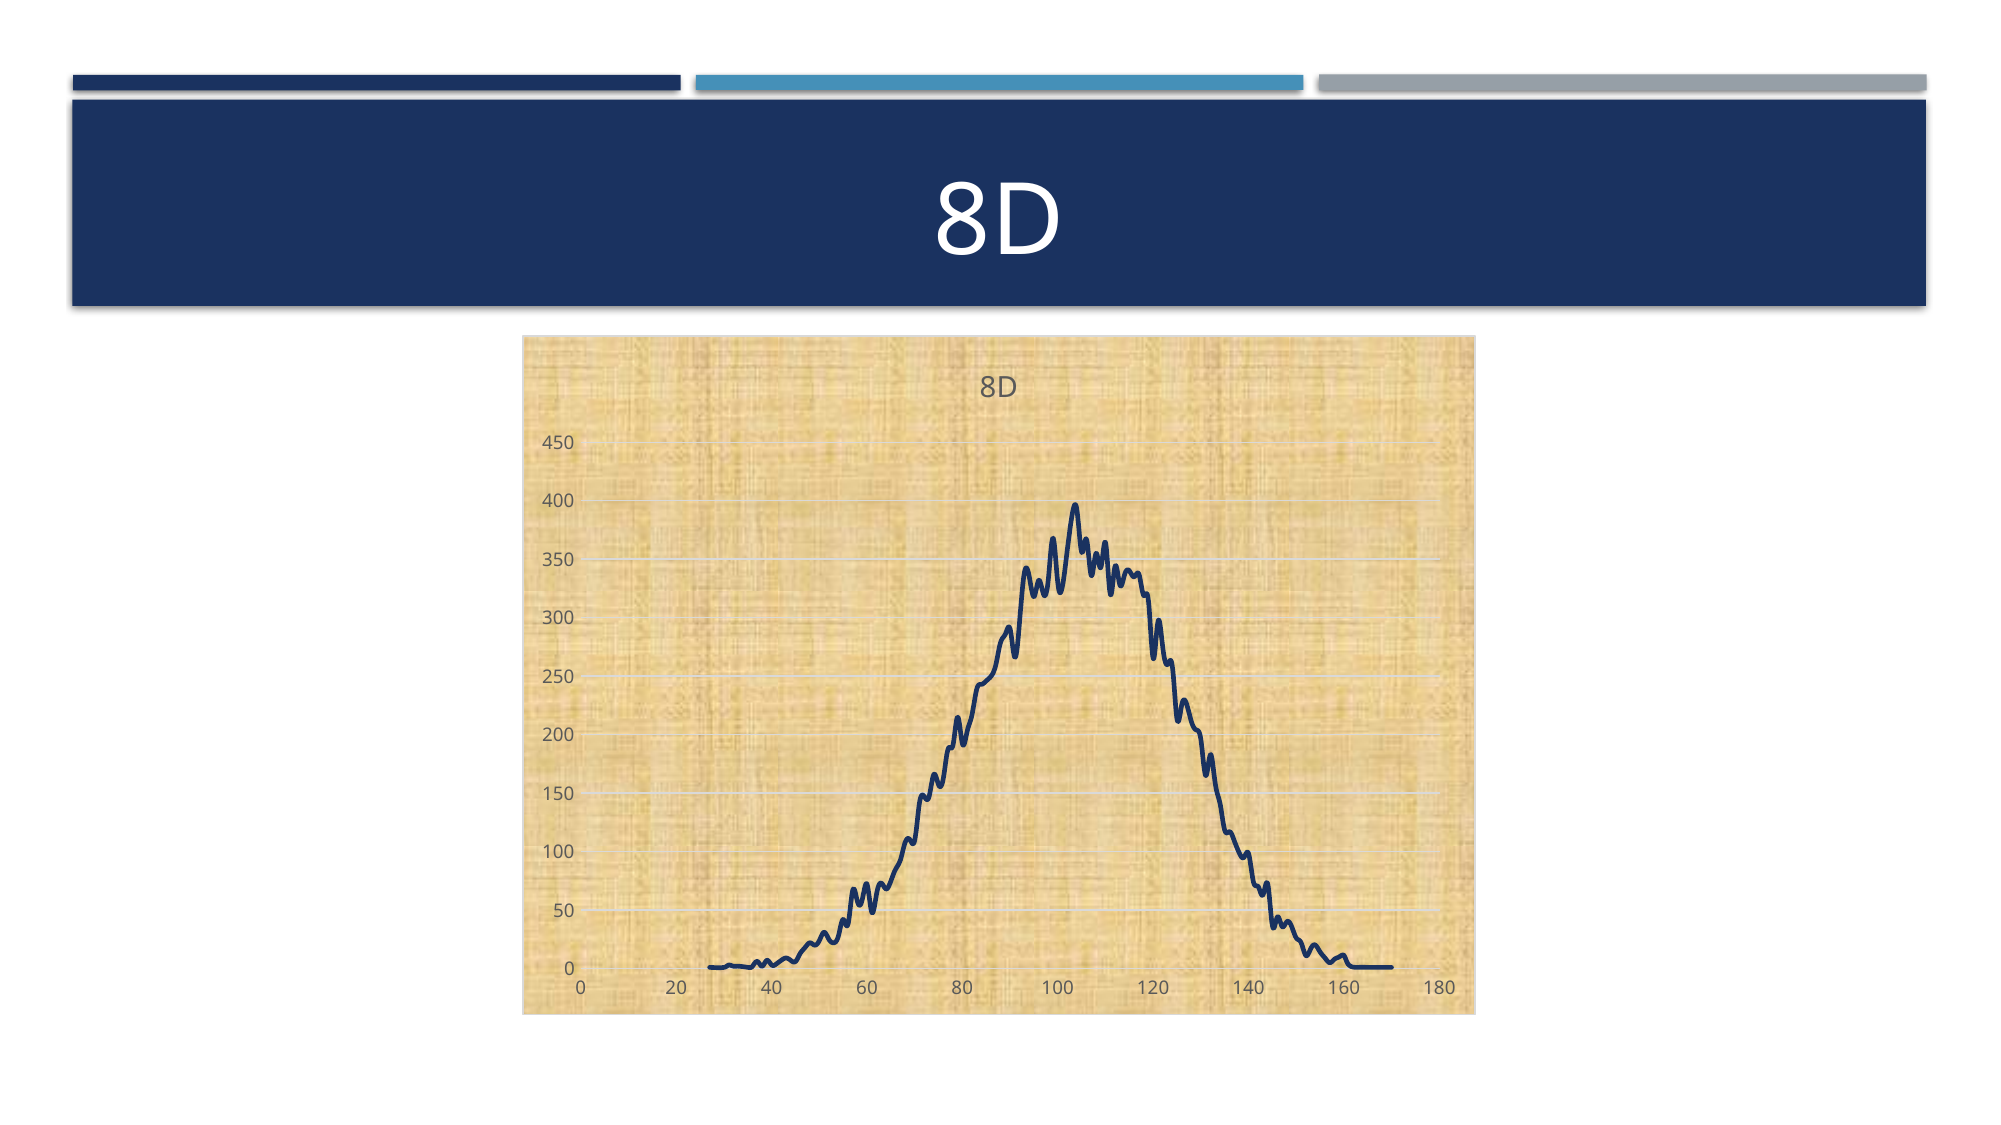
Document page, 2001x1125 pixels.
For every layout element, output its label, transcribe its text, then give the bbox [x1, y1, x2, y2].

title 8D [94, 119, 1904, 282]
chart [521, 334, 1477, 1016]
